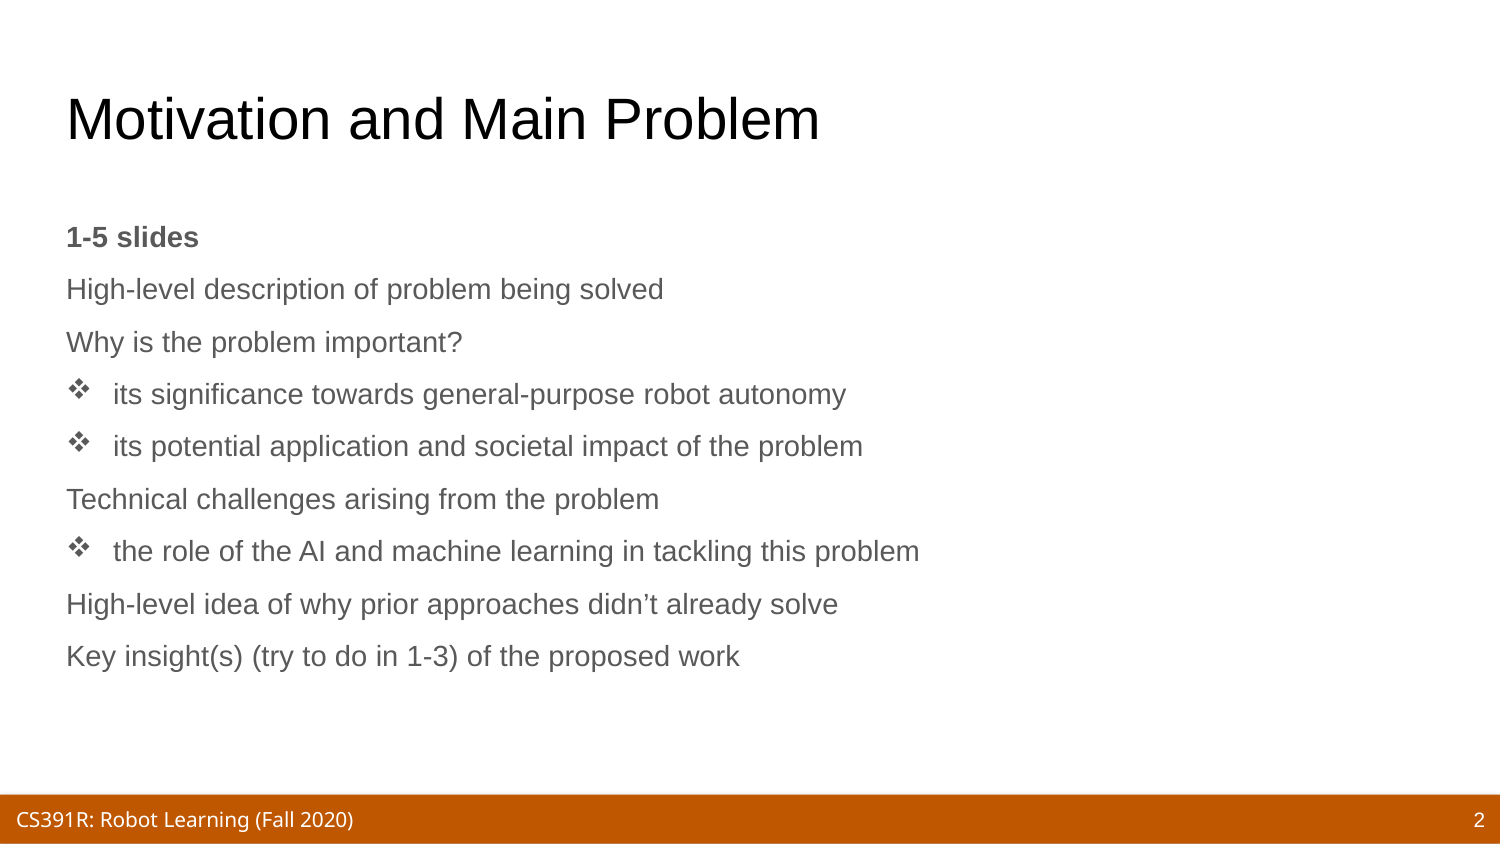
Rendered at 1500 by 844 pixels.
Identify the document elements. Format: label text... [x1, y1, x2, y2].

list 1-5 slides High-level description of problem being solved Why is the problem important? its significance towards general-purpose robot autonomy its potential application and societal impact of the problem Technical challenges arising from the problem the role of the AI and machine learning in tackling this problem High-level idea of why prior approaches didn’t already solve Key insight(s) (try to do in 1-3) of the proposed work [51, 185, 1449, 750]
slide_number 2 [1410, 794, 1500, 844]
title Motivation and Main Problem [51, 46, 1449, 185]
